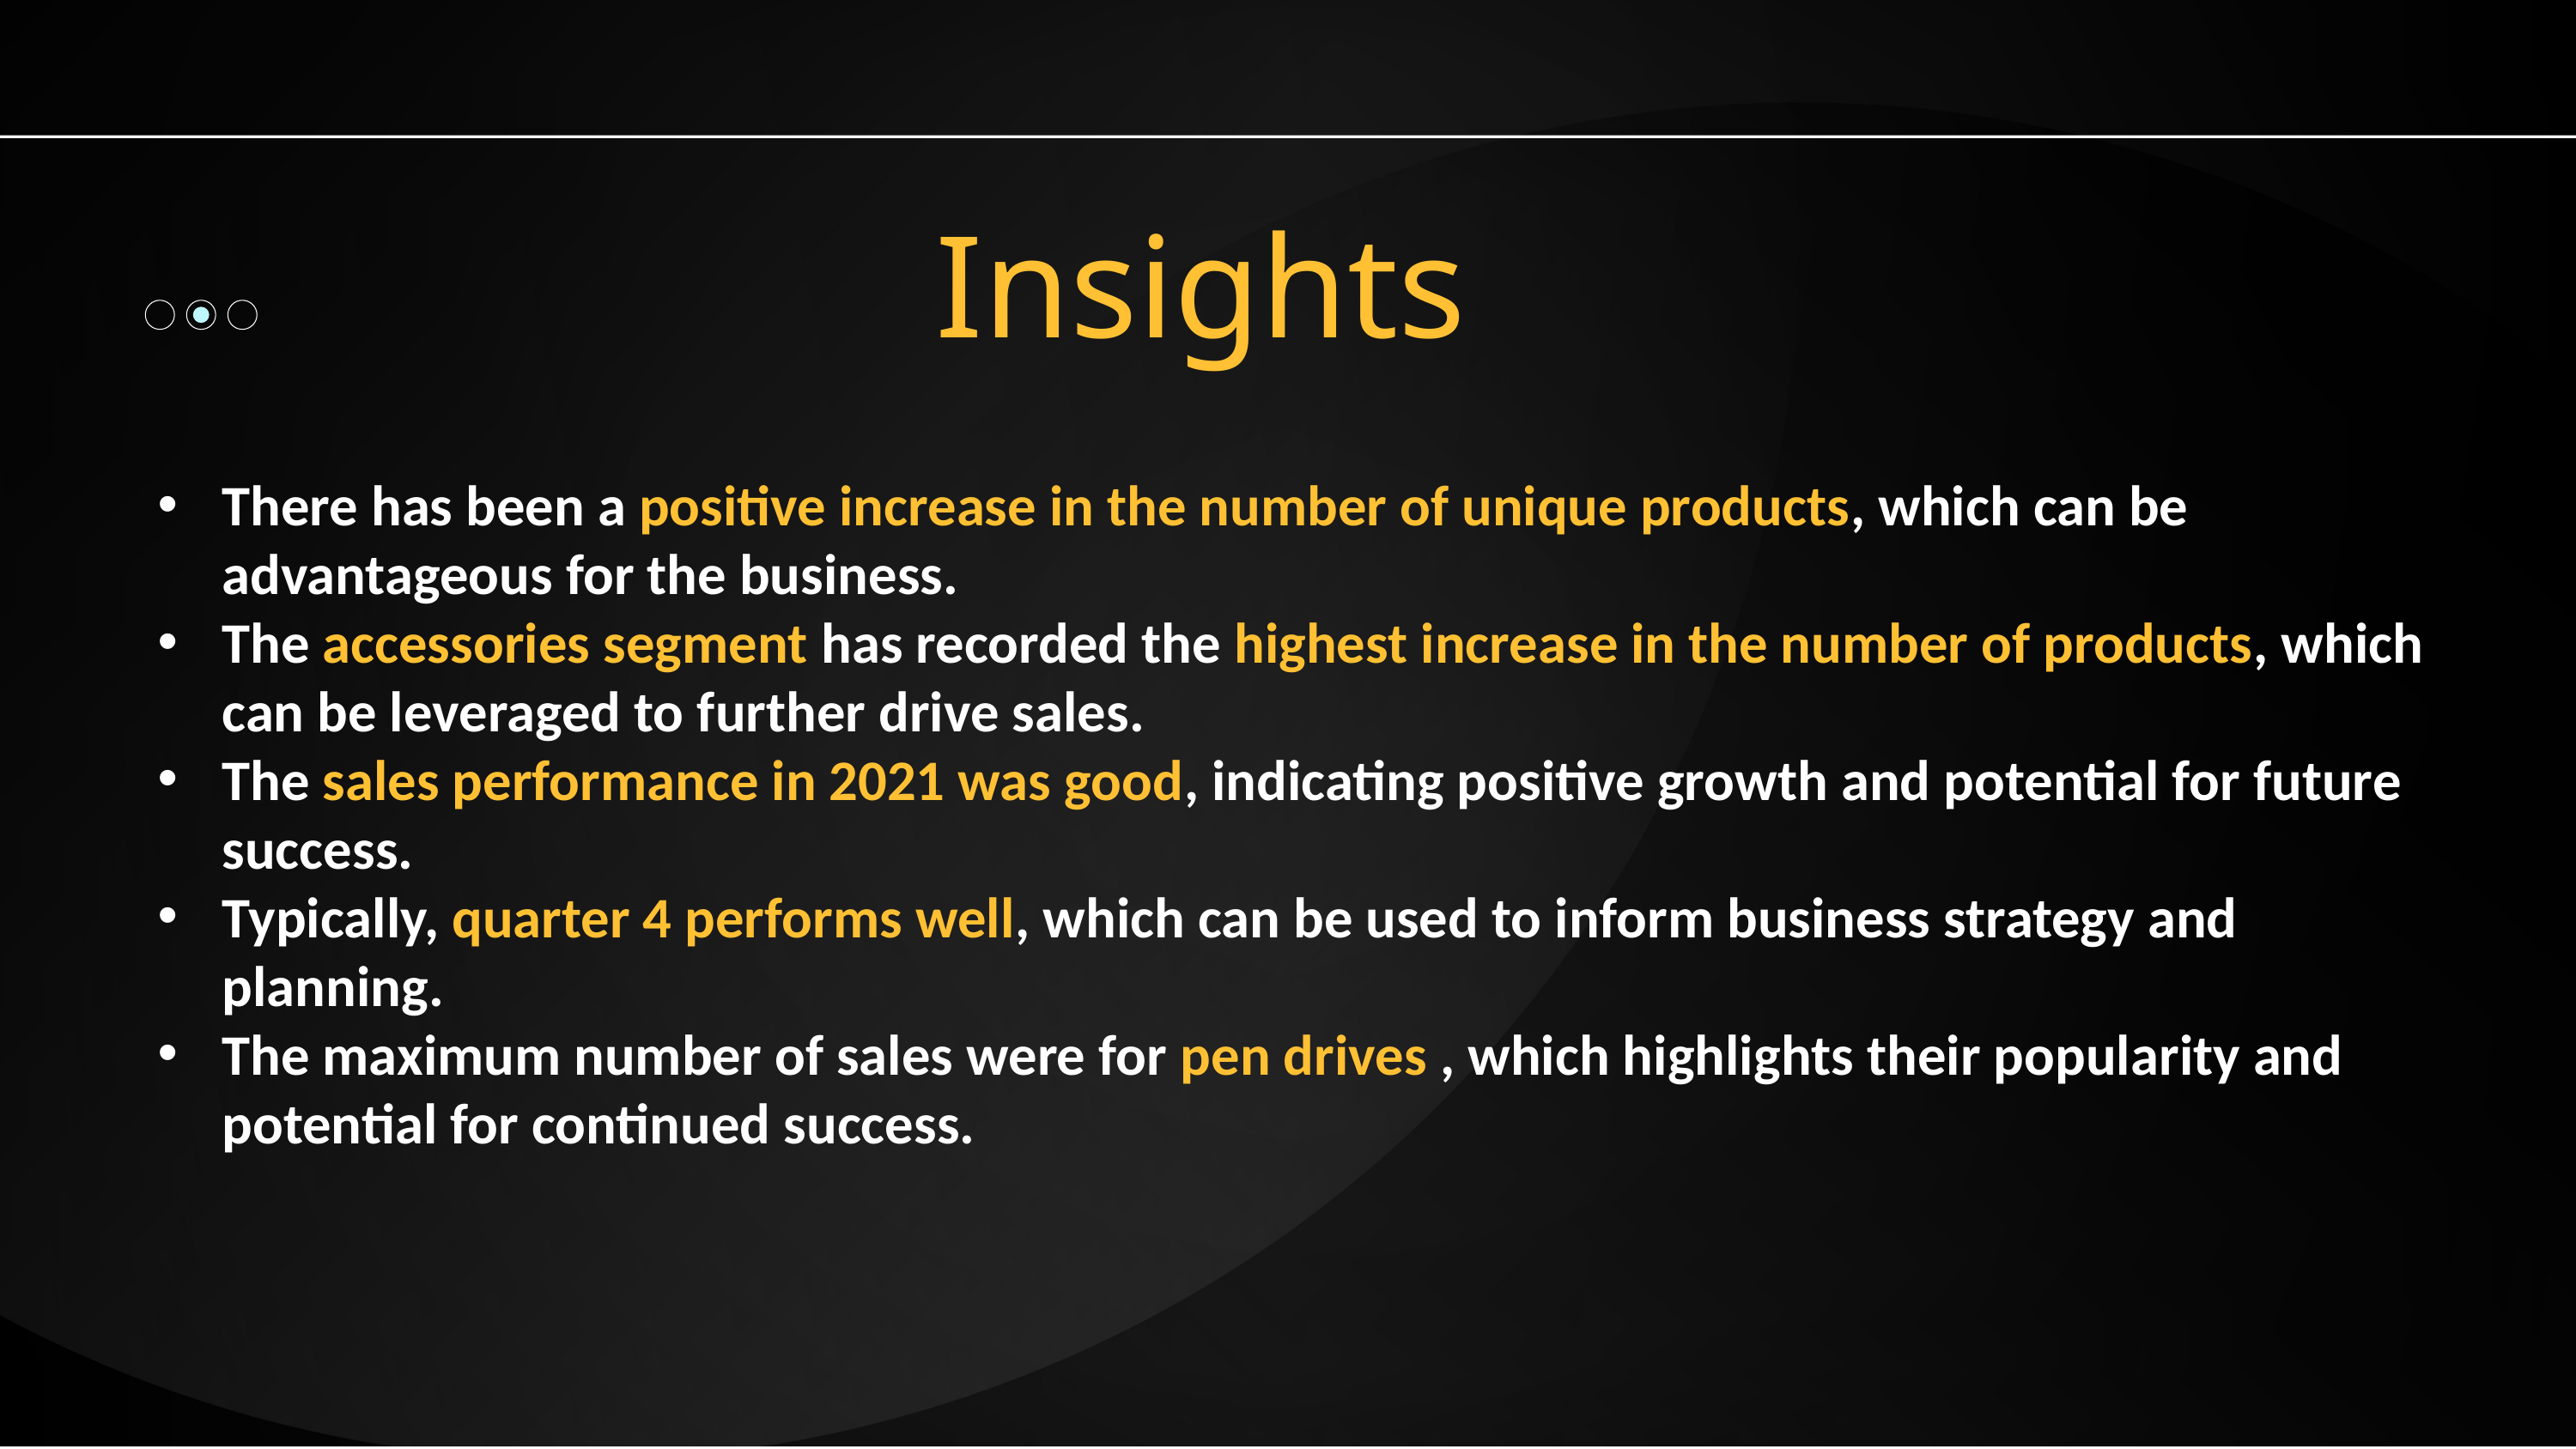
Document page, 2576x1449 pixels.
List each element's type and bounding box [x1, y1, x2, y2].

text_box [227, 300, 258, 330]
text_box [144, 300, 175, 330]
text_box [192, 306, 210, 324]
picture [0, 0, 2576, 1446]
text_box [185, 300, 216, 330]
